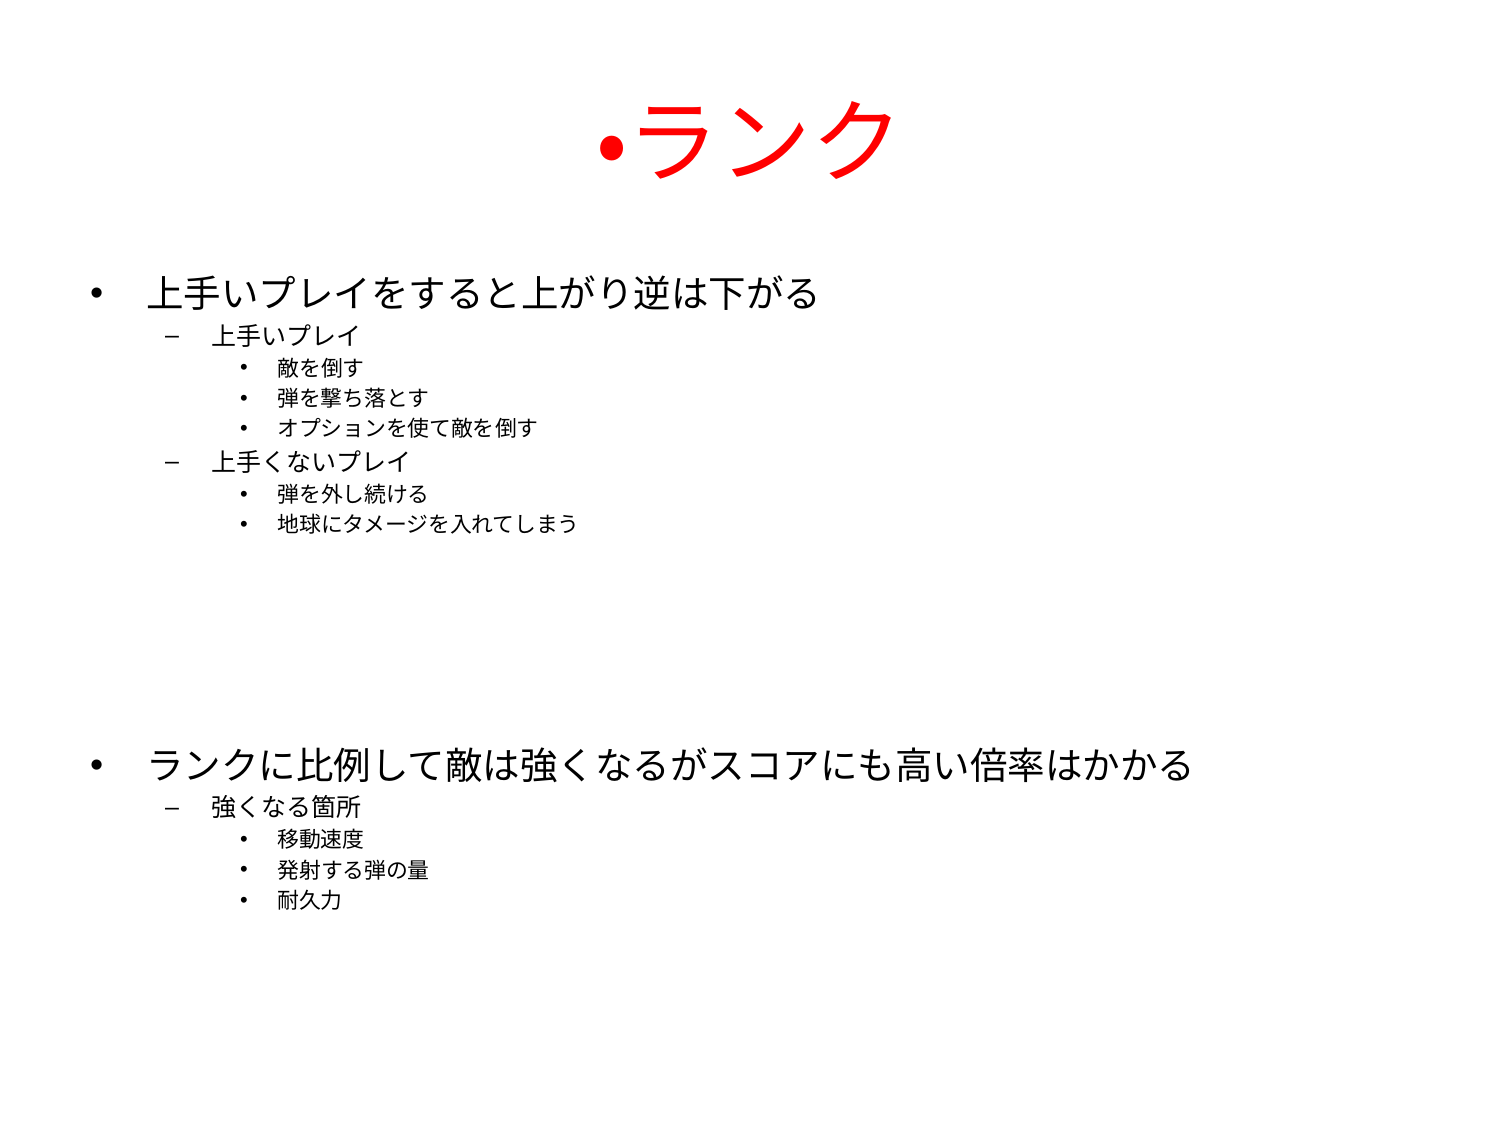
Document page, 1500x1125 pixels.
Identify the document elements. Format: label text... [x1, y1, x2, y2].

title ・ランク [75, 45, 1425, 233]
list 上手いプレイをすると上がり逆は下がる 上手いプレイ 敵を倒す 弾を撃ち落とす オプションを使て敵を倒す 上手くないプレイ 弾を外し続ける 地球にタメージを入れてしまう ランクに比例して敵は強くなるがスコアにも高い倍率はかかる 強くなる箇所 移動速度 発射する弾の量 耐久力 [75, 262, 1425, 1079]
